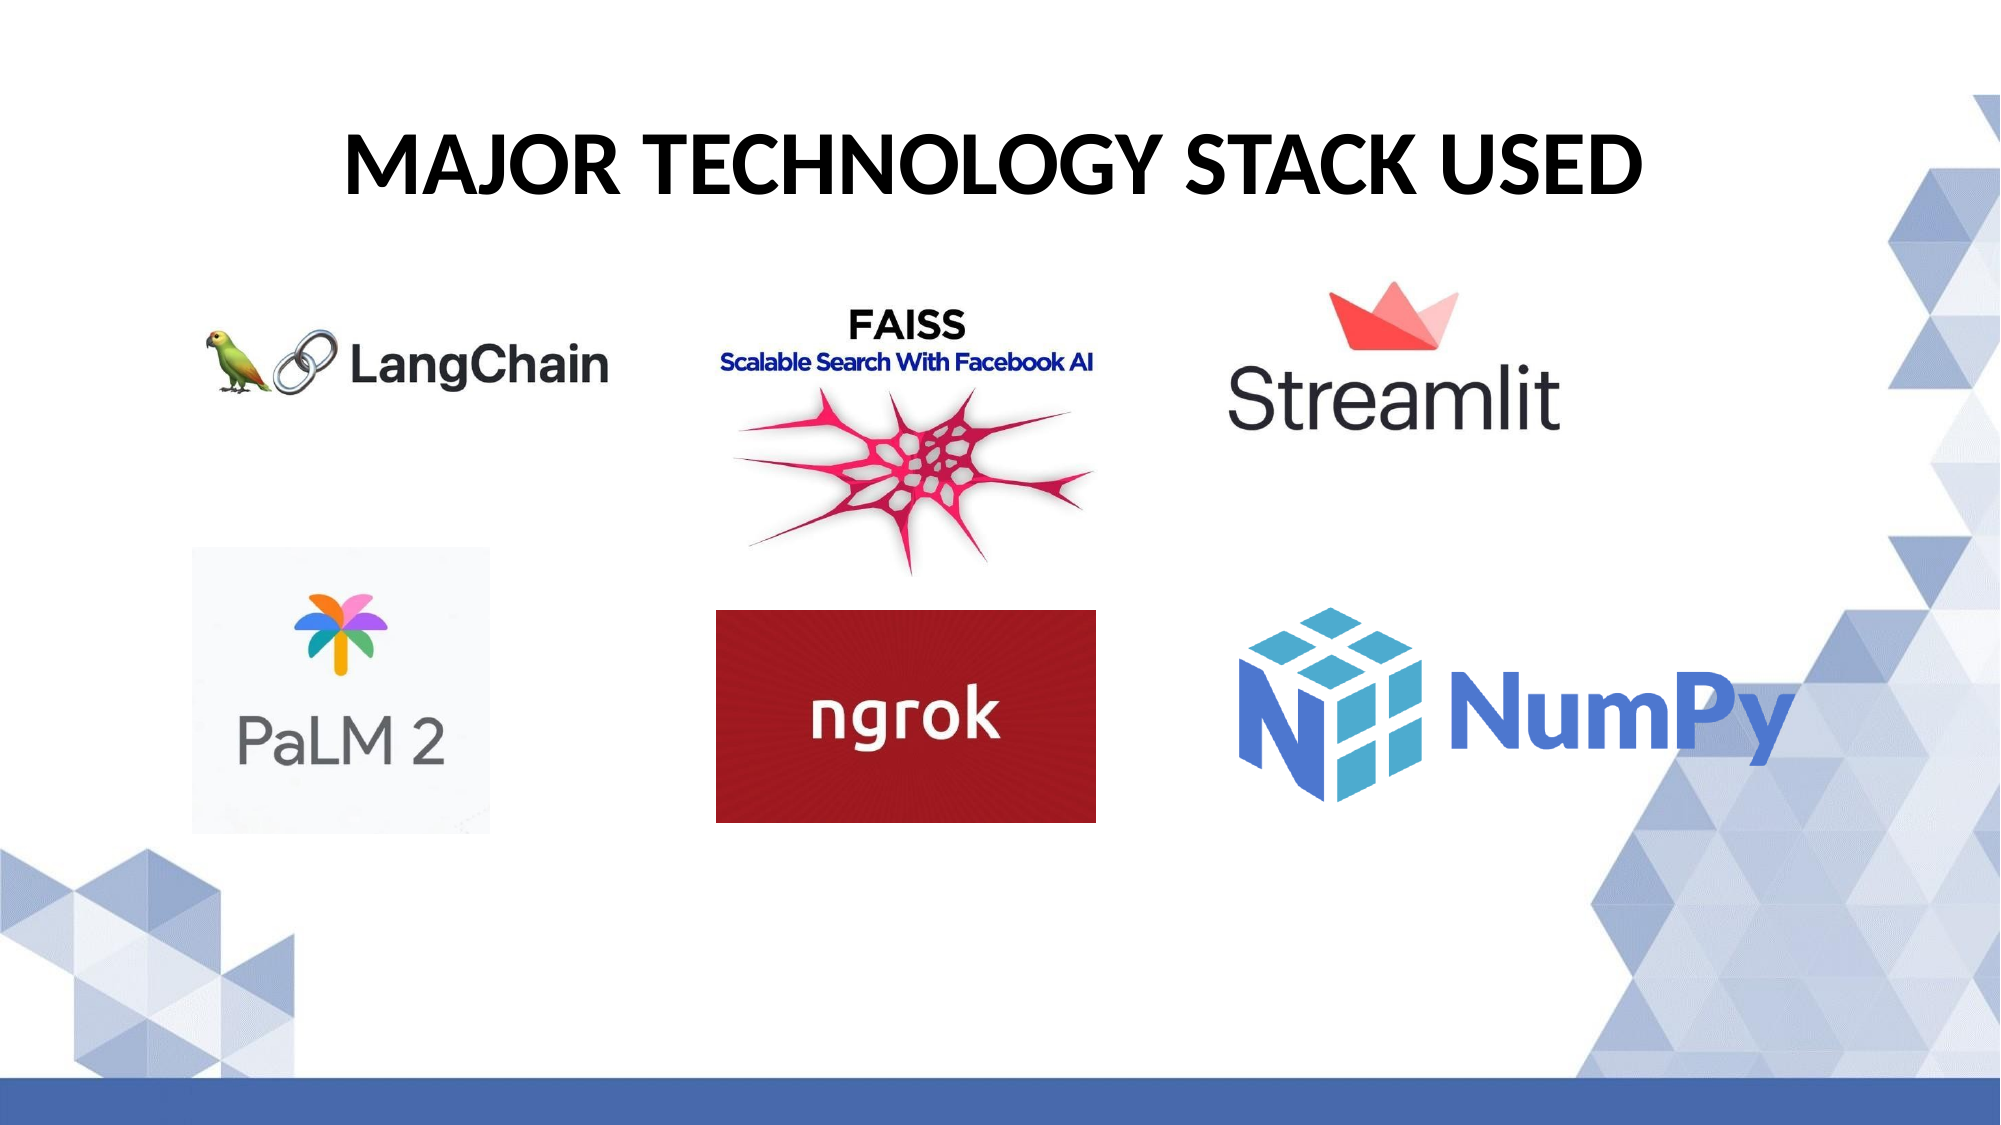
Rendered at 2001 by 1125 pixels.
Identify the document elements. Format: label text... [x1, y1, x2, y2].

title MAJOR TECHNOLOGY STACK USED [340, 100, 1660, 193]
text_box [90, 195, 1834, 848]
picture [0, 94, 2000, 1125]
